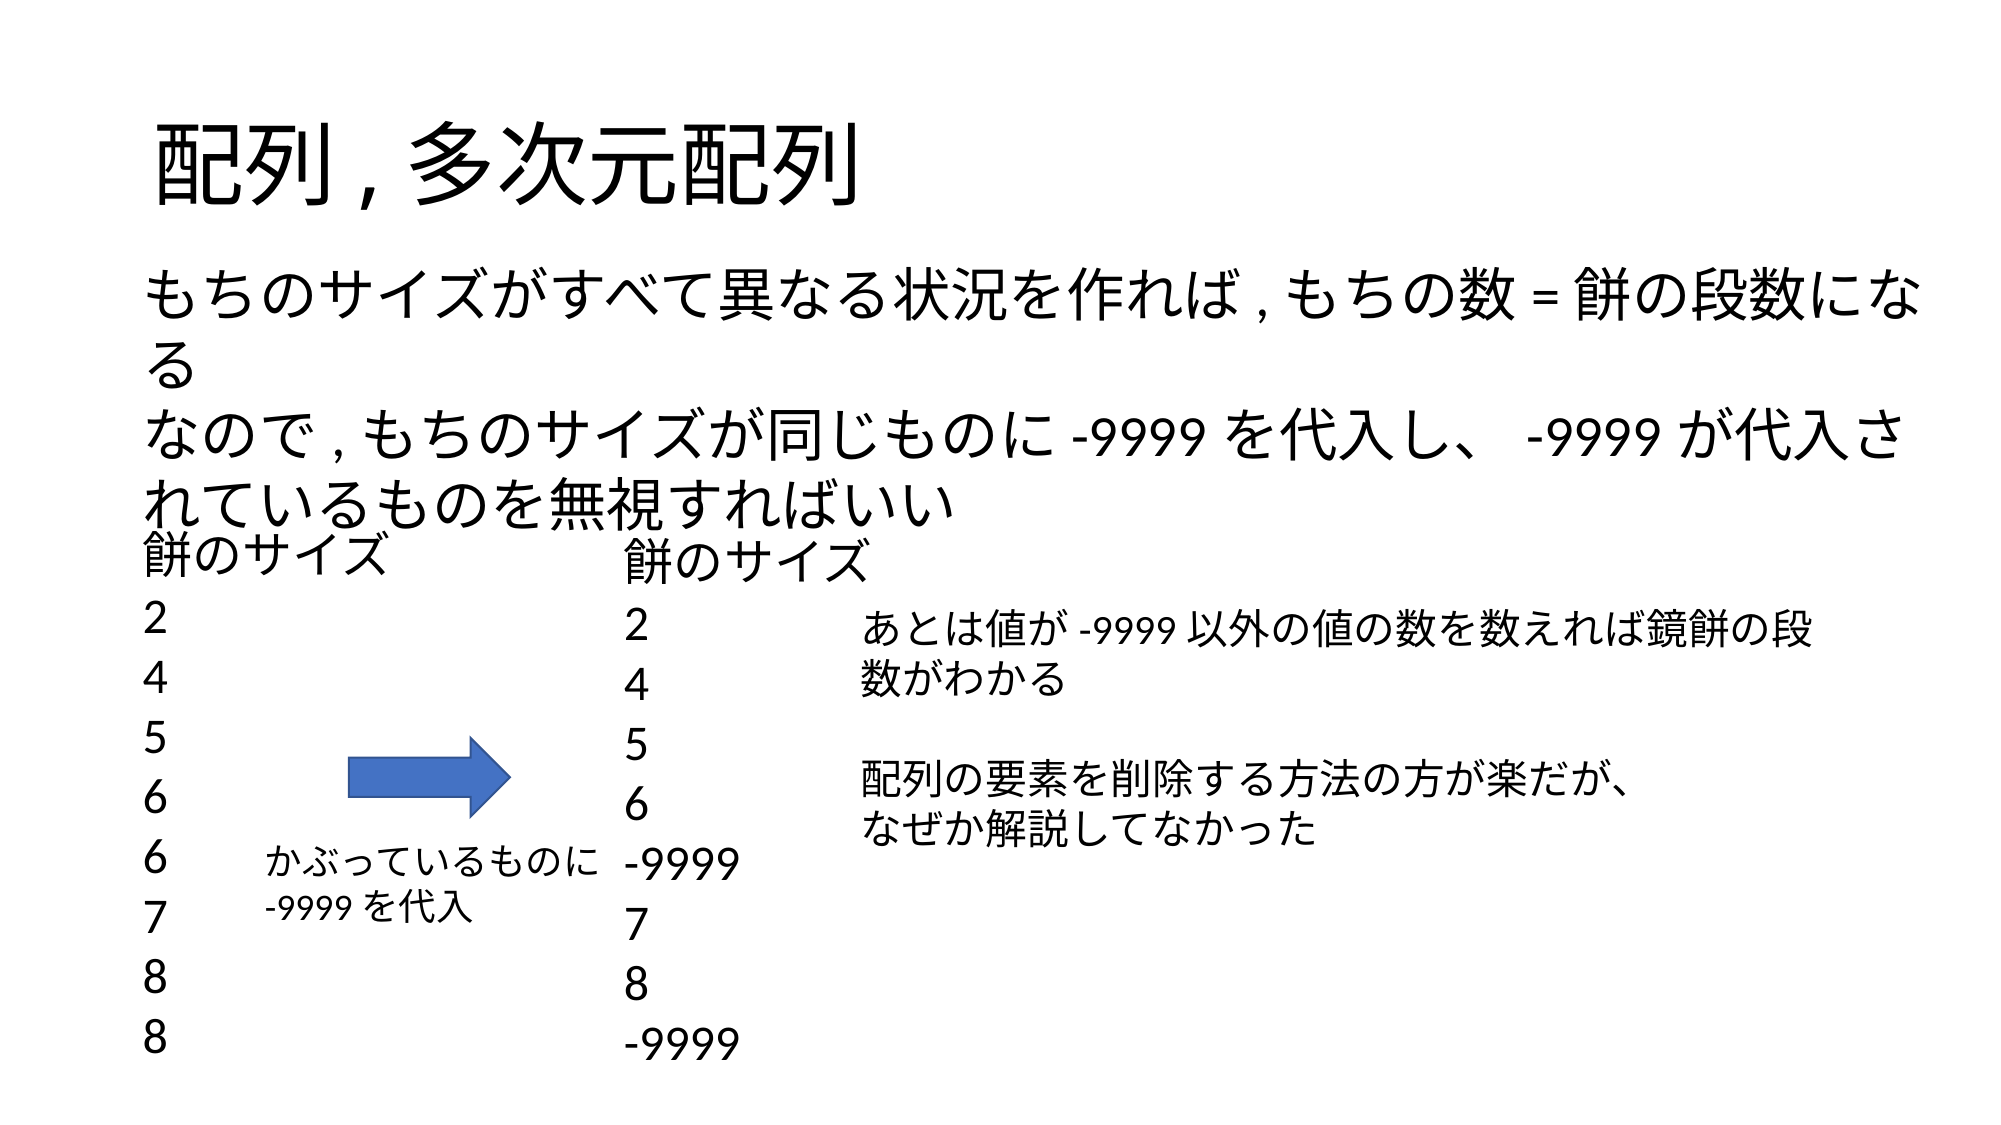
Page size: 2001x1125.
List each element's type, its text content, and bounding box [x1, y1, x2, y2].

text_box [347, 735, 512, 820]
text_box 餅のサイズ 2 4 5 6 -9999 7 8 -9999 [608, 523, 912, 1079]
title 配列,多次元配列 [137, 59, 1863, 250]
text_box かぶっているものに -9999を代入 [249, 830, 700, 936]
text_box あとは値が-9999以外の値の数を数えれば鏡餅の段数がわかる 配列の要素を削除する方法の方が楽だが、 なぜか解説してなかった [845, 595, 1847, 861]
text_box 餅のサイズ 2 4 5 6 6 7 8 8 [127, 516, 431, 1072]
text_box もちのサイズがすべて異なる状況を作れば,もちの数=餅の段数になる なので,もちのサイズが同じものに-9999を代入し、-9999が代入されているものを無視すればいい [127, 250, 1970, 546]
